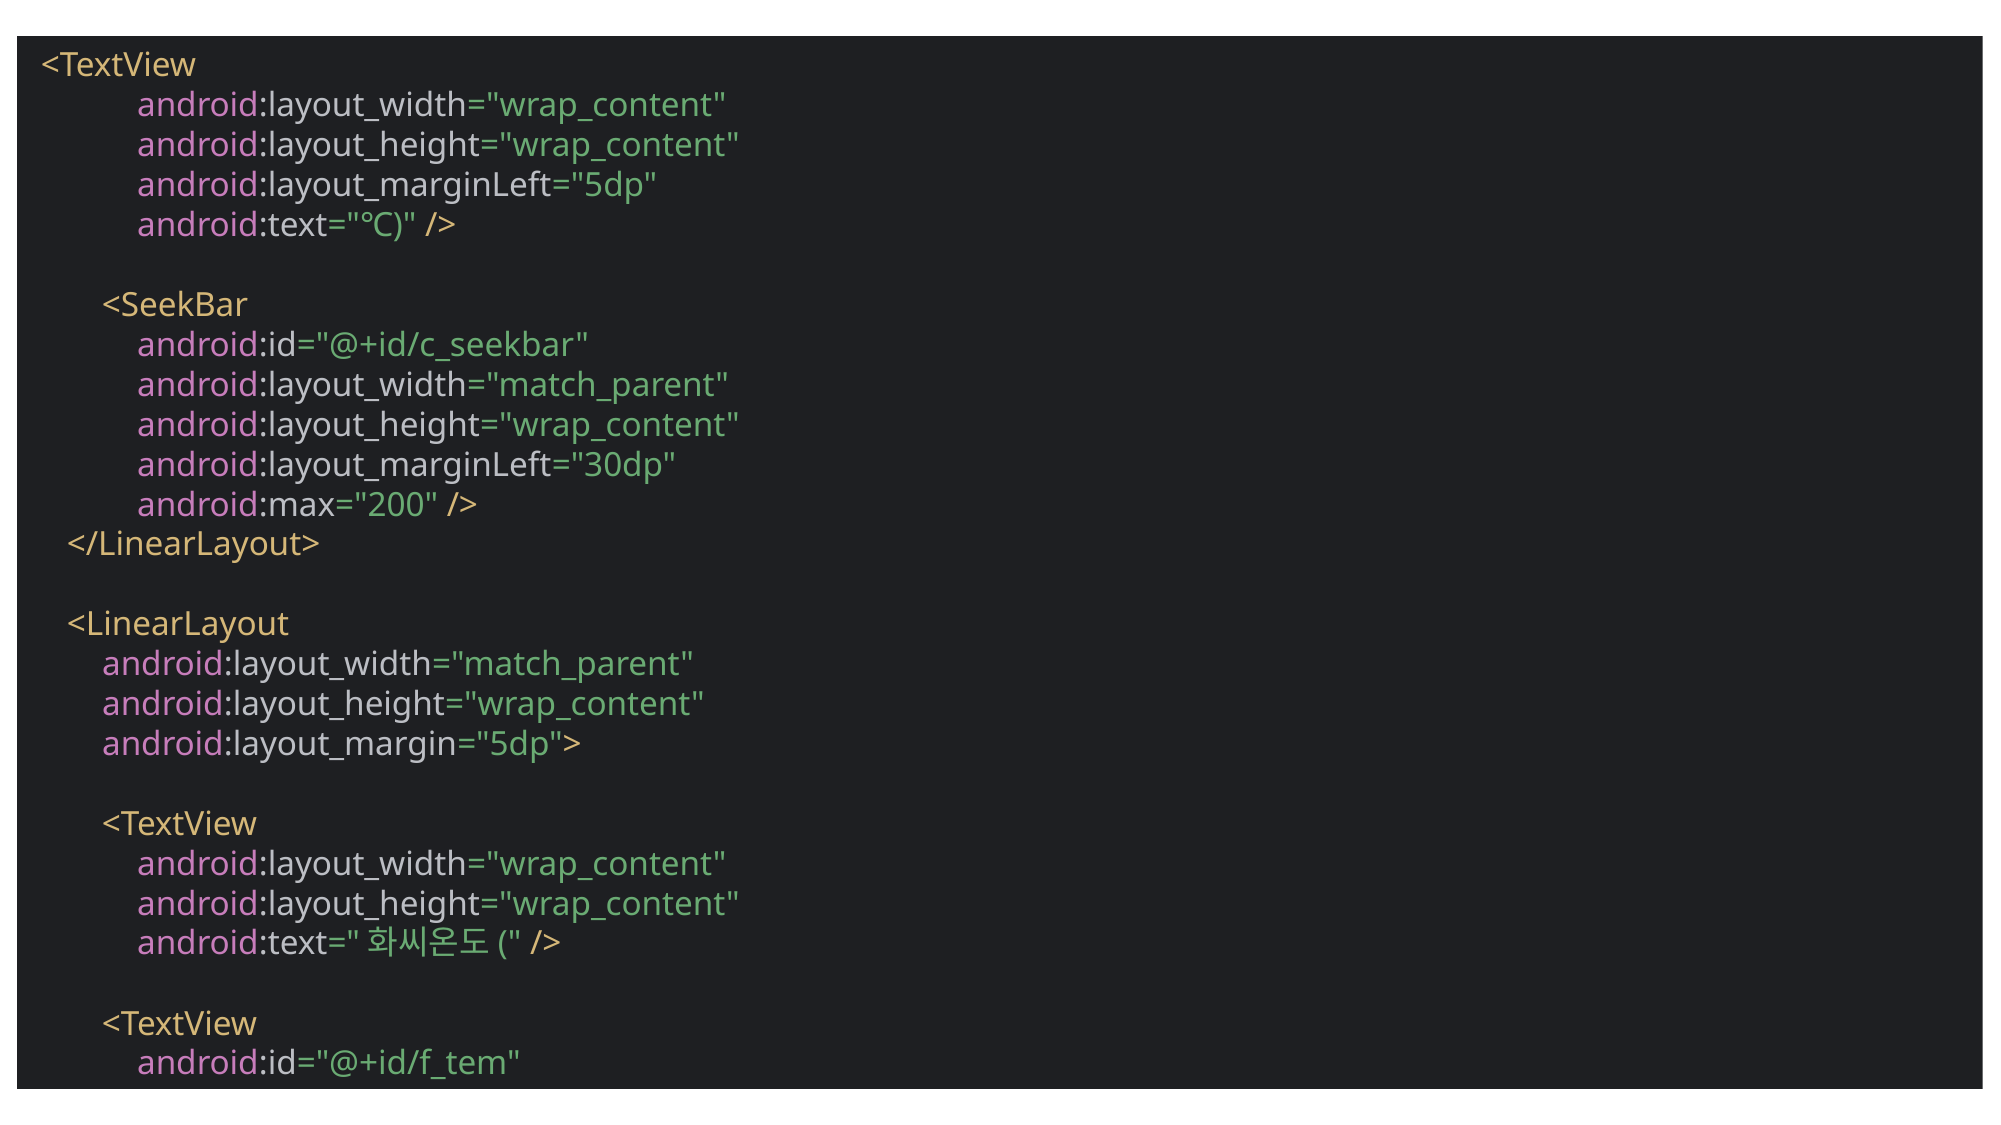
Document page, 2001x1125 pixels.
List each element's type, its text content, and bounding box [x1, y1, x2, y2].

text_box <TextView android:layout_width="wrap_content" android:layout_height="wrap_content" android:layout_marginLeft="5dp" android:text="℃)" /> <SeekBar android:id="@+id/c_seekbar" android:layout_width="match_parent" android:layout_height="wrap_content" android:layout_marginLeft="30dp" android:max="200" /> </LinearLayout> <LinearLayout android:layout_width="match_parent" android:layout_height="wrap_content" android:layout_margin="5dp"> <TextView android:layout_width="wrap_content" android:layout_height="wrap_content" android:text="화씨온도(" /> <TextView android:id="@+id/f_tem" [17, 36, 1983, 1089]
